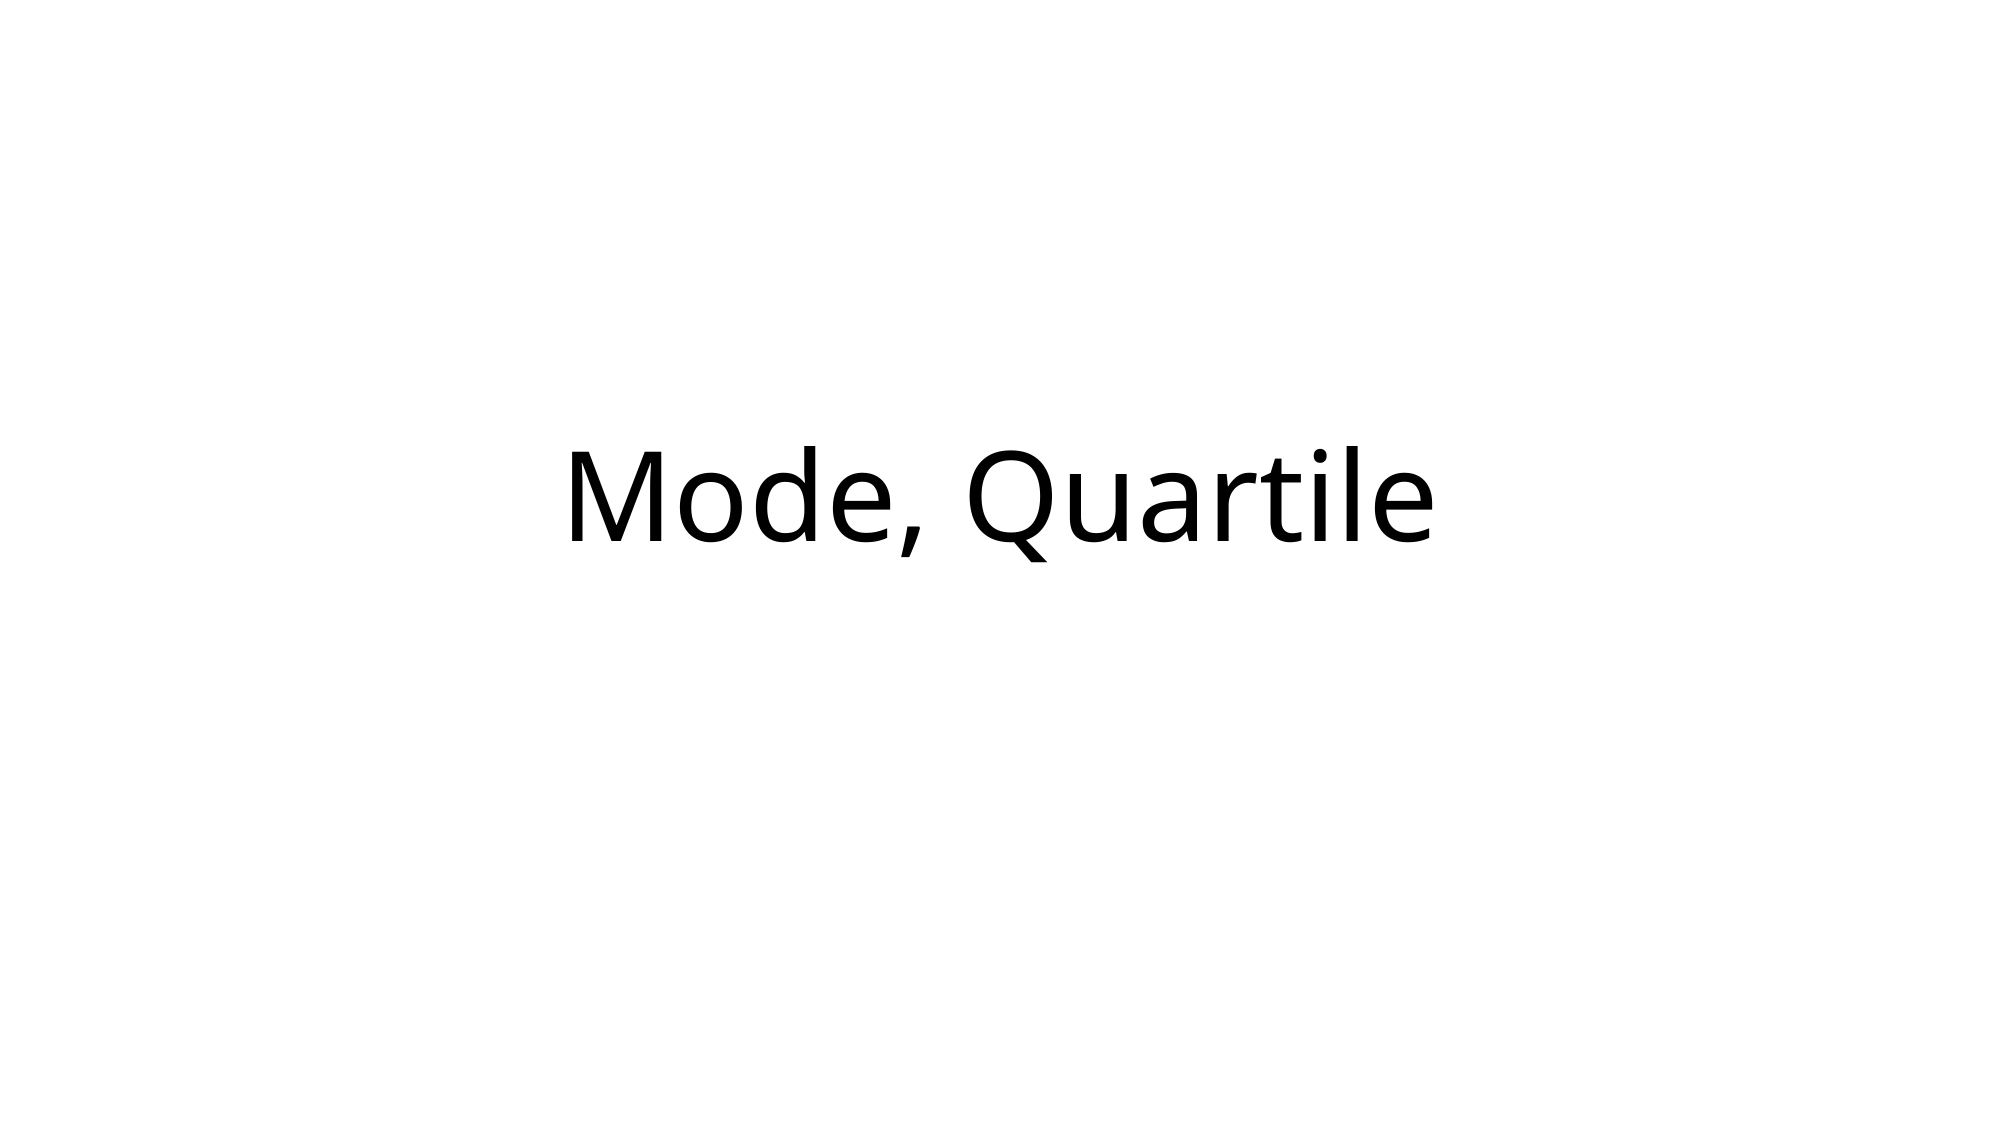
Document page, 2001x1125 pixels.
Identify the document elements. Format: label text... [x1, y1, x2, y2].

title Mode, Quartile [249, 184, 1750, 576]
